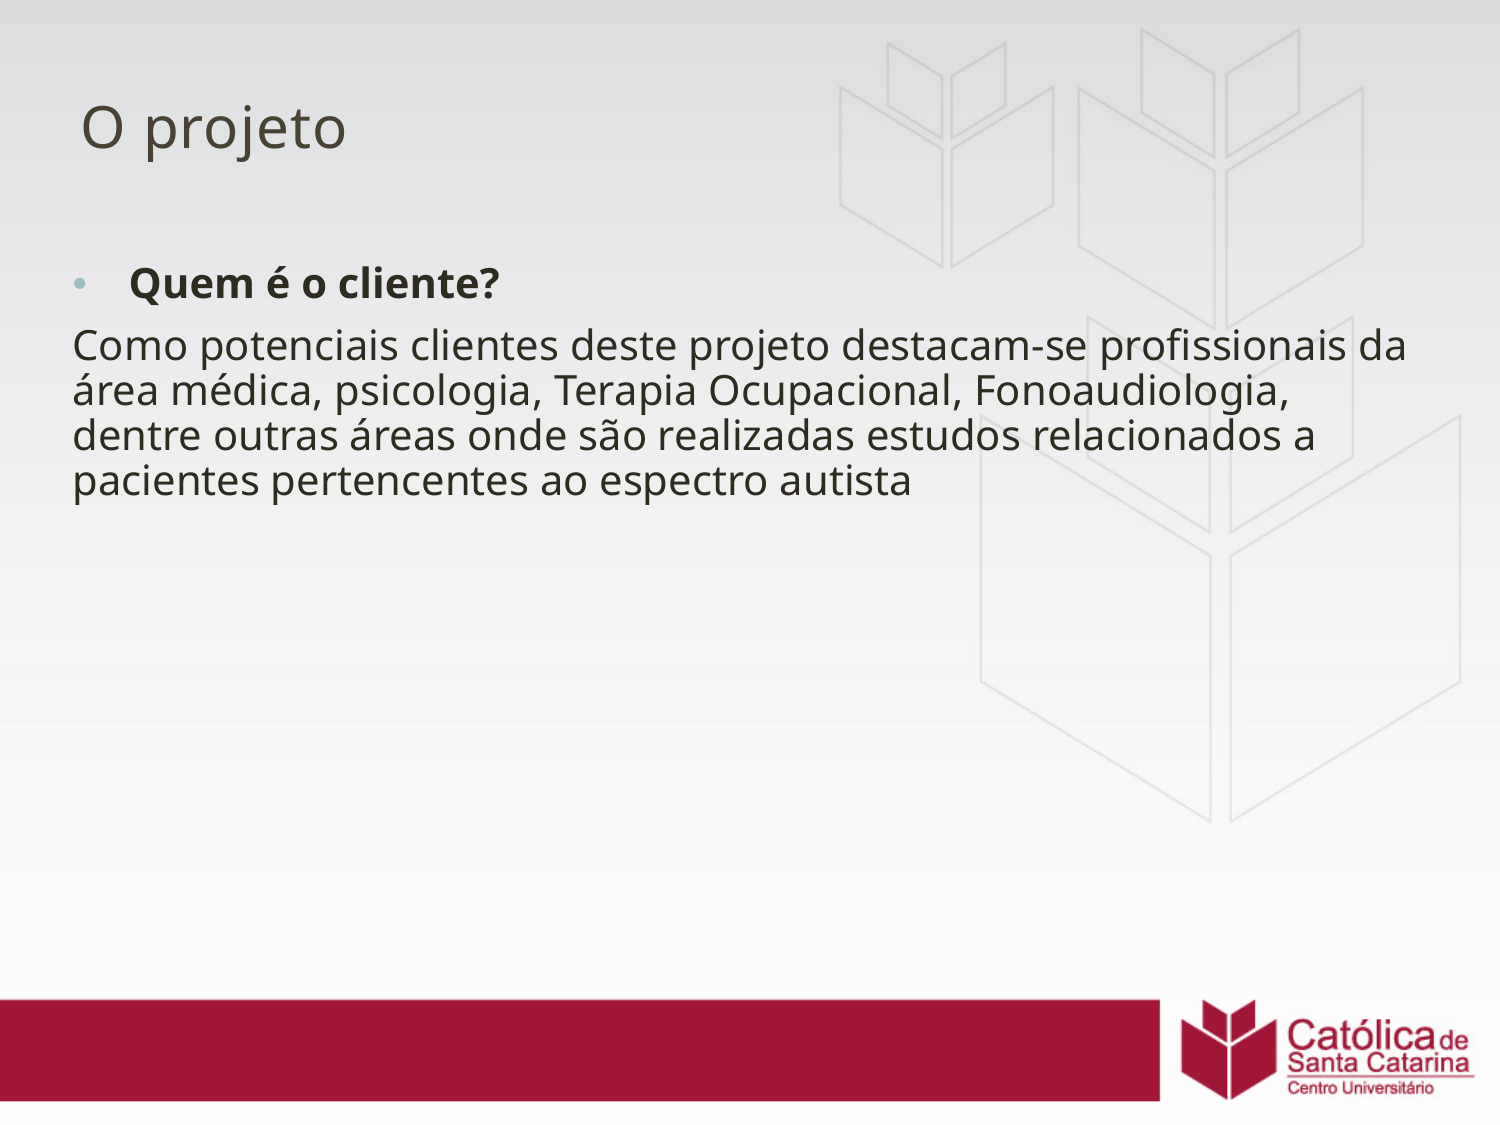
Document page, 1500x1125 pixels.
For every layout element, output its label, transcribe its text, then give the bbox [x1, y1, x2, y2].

title O projeto [64, 96, 1436, 255]
text_box Quem é o cliente? Como potenciais clientes deste projeto destacam-se profissionais da área médica, psicologia, Terapia Ocupacional, Fonoaudiologia, dentre outras áreas onde são realizadas estudos relacionados a pacientes pertencentes ao espectro autista [64, 255, 1436, 585]
picture [0, 0, 1500, 1125]
